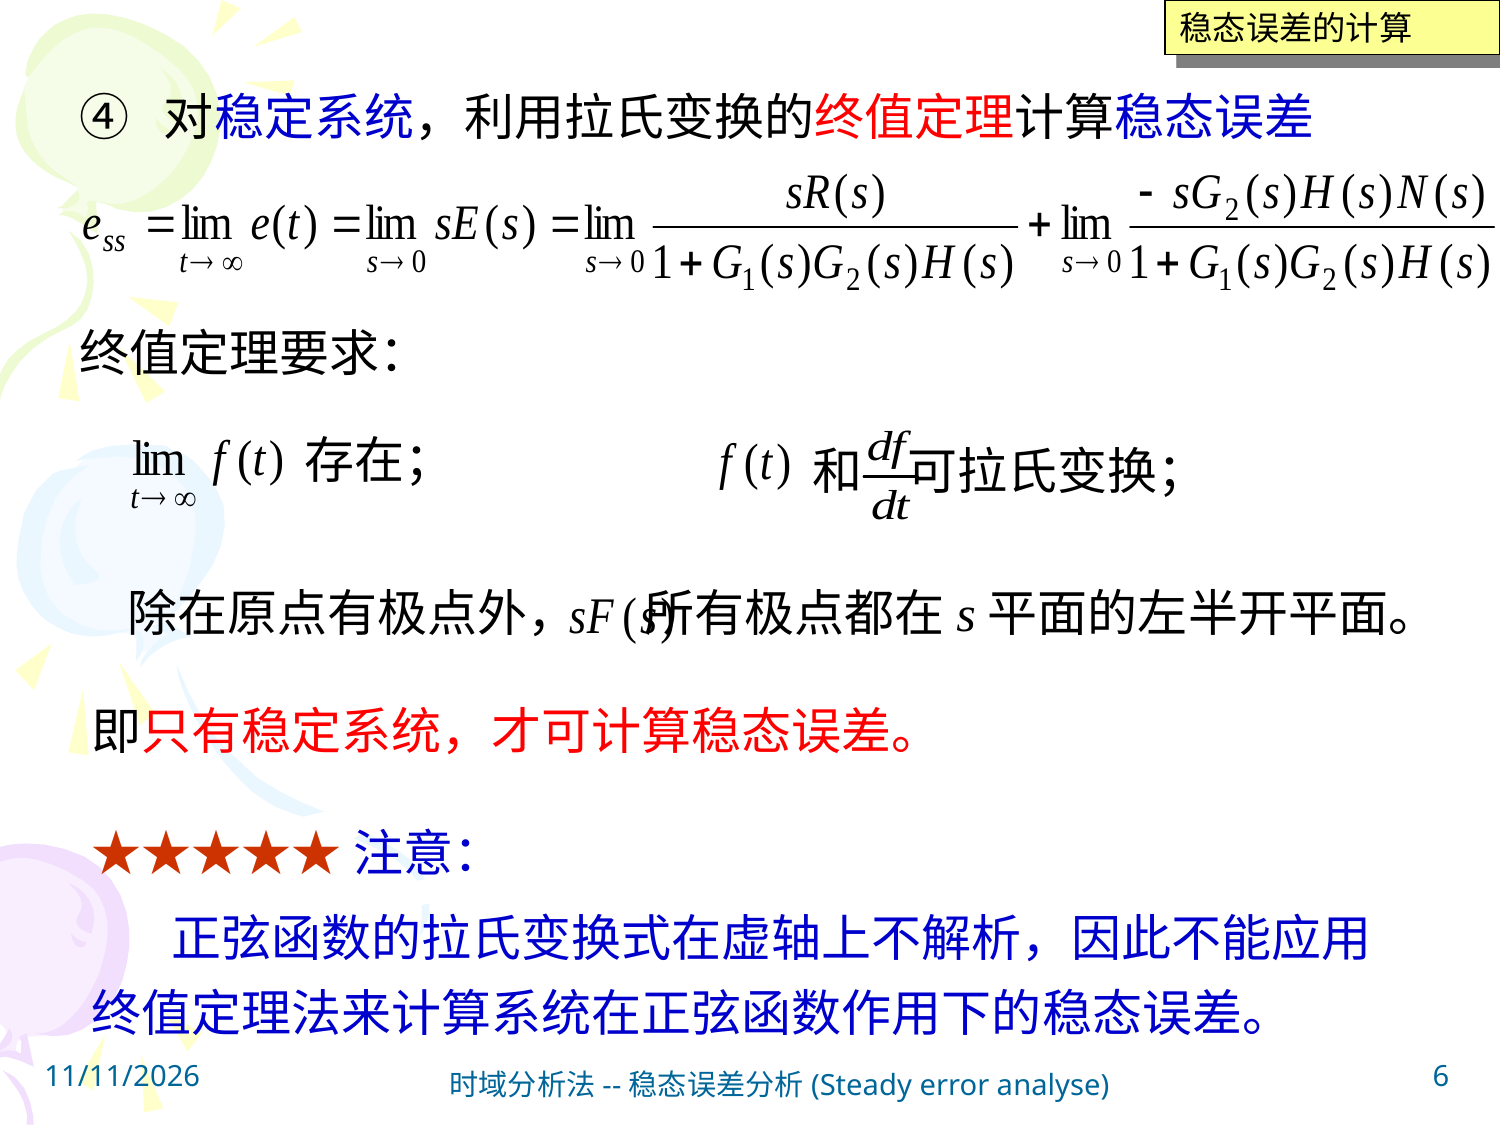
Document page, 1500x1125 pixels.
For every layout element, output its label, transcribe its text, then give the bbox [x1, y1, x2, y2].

text_box ④ 对稳定系统，利用拉氏变换的终值定理计算稳态误差 [64, 78, 1402, 153]
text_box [75, 160, 1500, 299]
slide_number 6 [1328, 1049, 1465, 1125]
text_box ★★★★★注意： 正弦函数的拉氏变换式在虚轴上不解析，因此不能应用终值定理法来计算系统在正弦函数作用下的稳态误差。 [76, 798, 1424, 1049]
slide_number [29, 1049, 231, 1125]
footer 时域分析法--稳态误差分析(Steady error analyse) [229, 1058, 1328, 1125]
text_box 稳态误差的计算 [1165, 0, 1500, 55]
text_box 终值定理要求： [64, 314, 491, 449]
text_box 即只有稳定系统，才可计算稳态误差。 [76, 692, 1036, 768]
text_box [702, 420, 1236, 527]
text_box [123, 420, 470, 519]
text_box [111, 573, 1471, 652]
